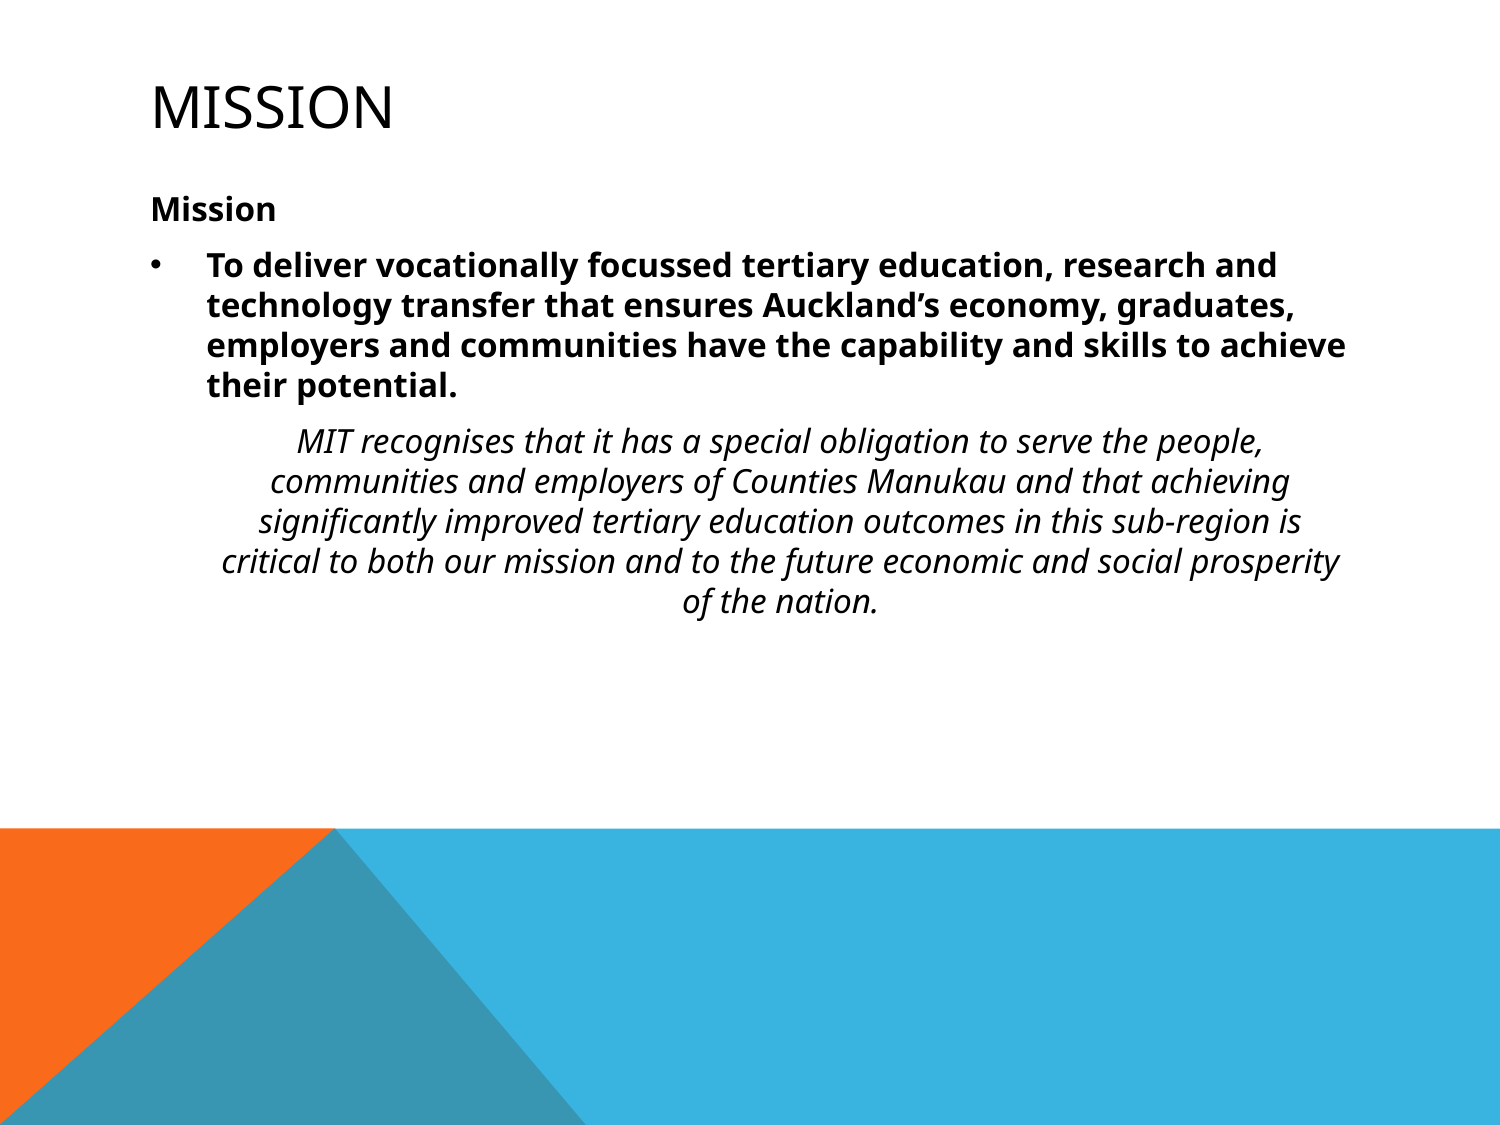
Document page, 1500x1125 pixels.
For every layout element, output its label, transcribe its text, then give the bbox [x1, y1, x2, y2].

list Mission To deliver vocationally focussed tertiary education, research and technology transfer that ensures Auckland’s economy, graduates, employers and communities have the capability and skills to achieve their potential. MIT recognises that it has a special obligation to serve the people, communities and employers of Counties Manukau and that achieving significantly improved tertiary education outcomes in this sub-region is critical to both our mission and to the future economic and social prosperity of the nation. [135, 180, 1369, 768]
title Mission [135, 60, 1369, 150]
